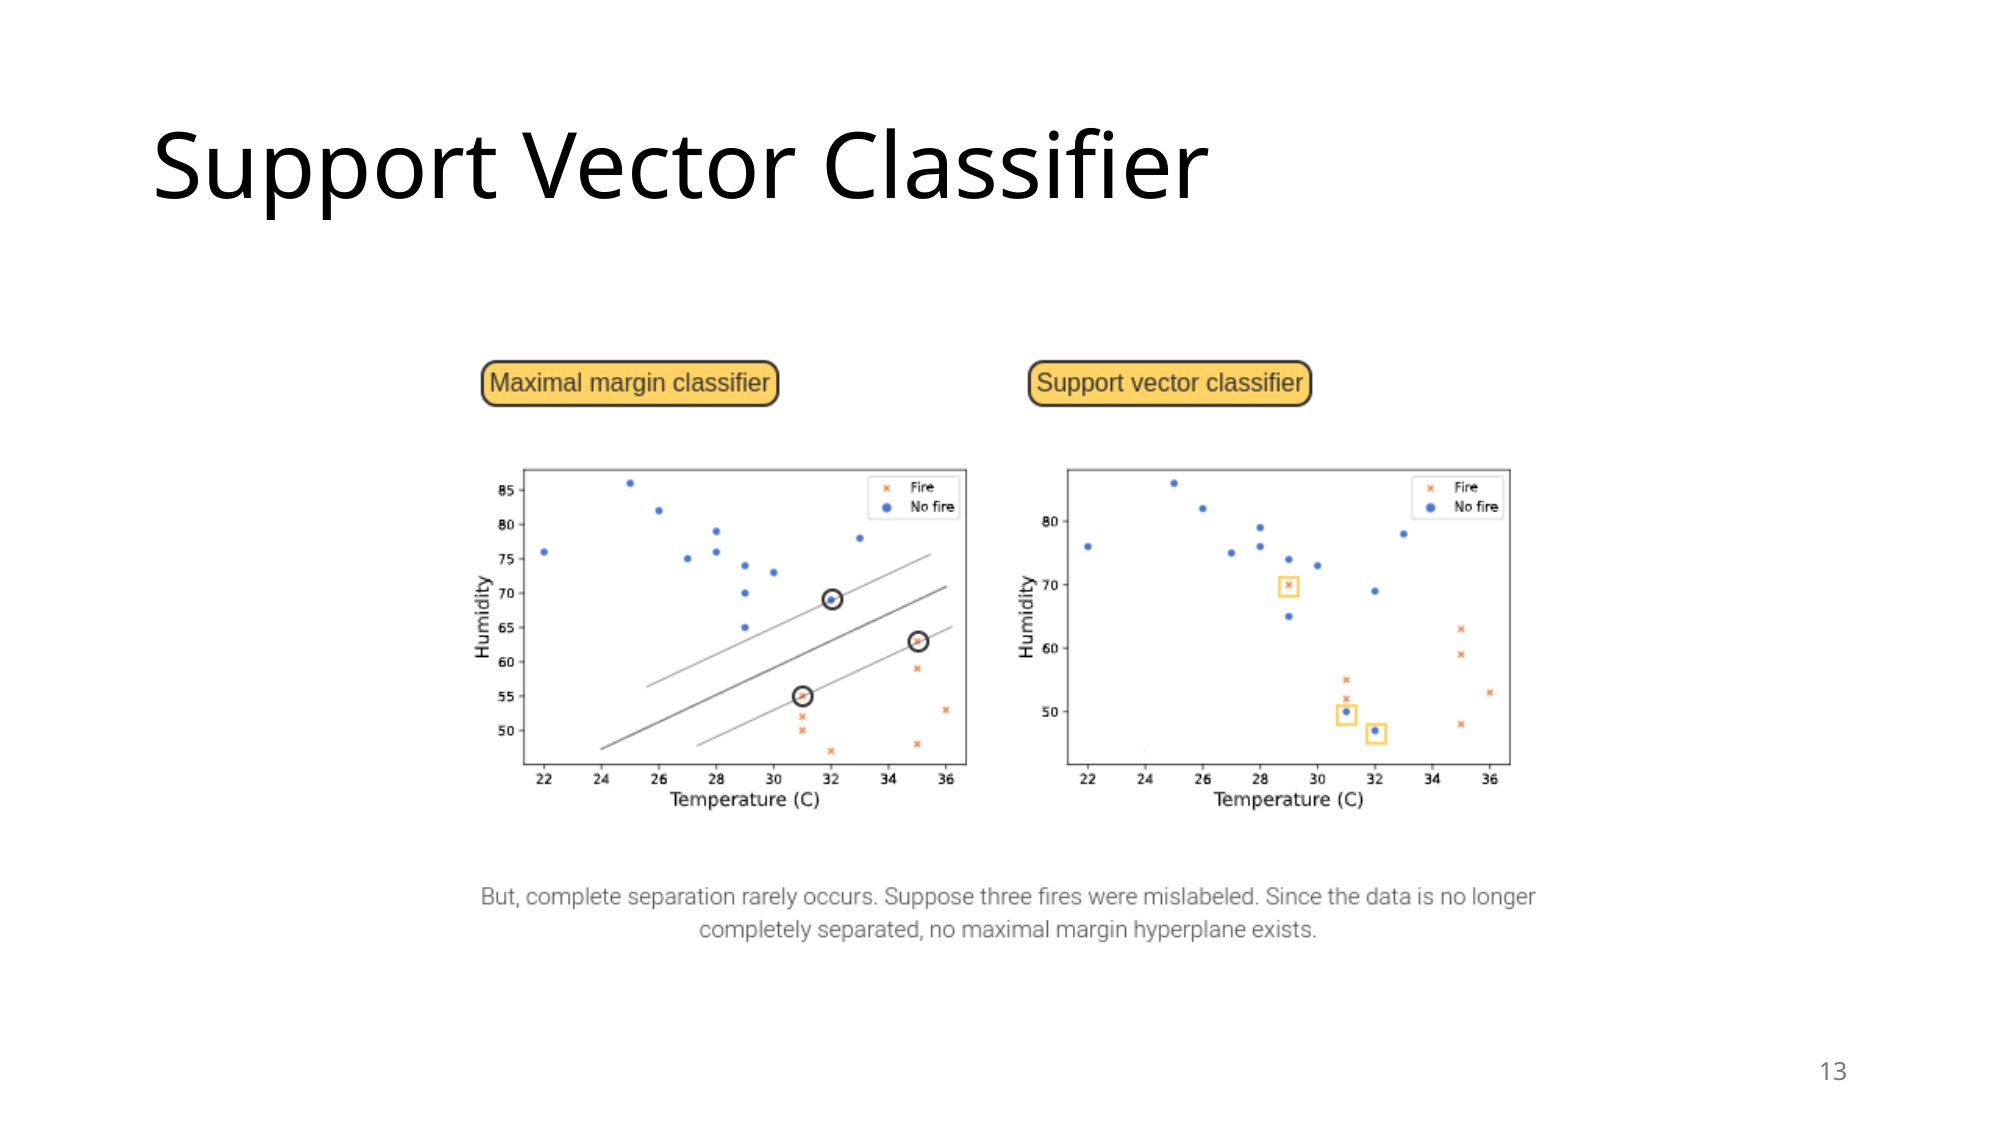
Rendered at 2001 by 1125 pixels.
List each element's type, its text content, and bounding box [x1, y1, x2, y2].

title Support Vector Classifier [137, 59, 1863, 278]
slide_number 13 [1412, 1042, 1863, 1103]
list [427, 340, 1573, 973]
